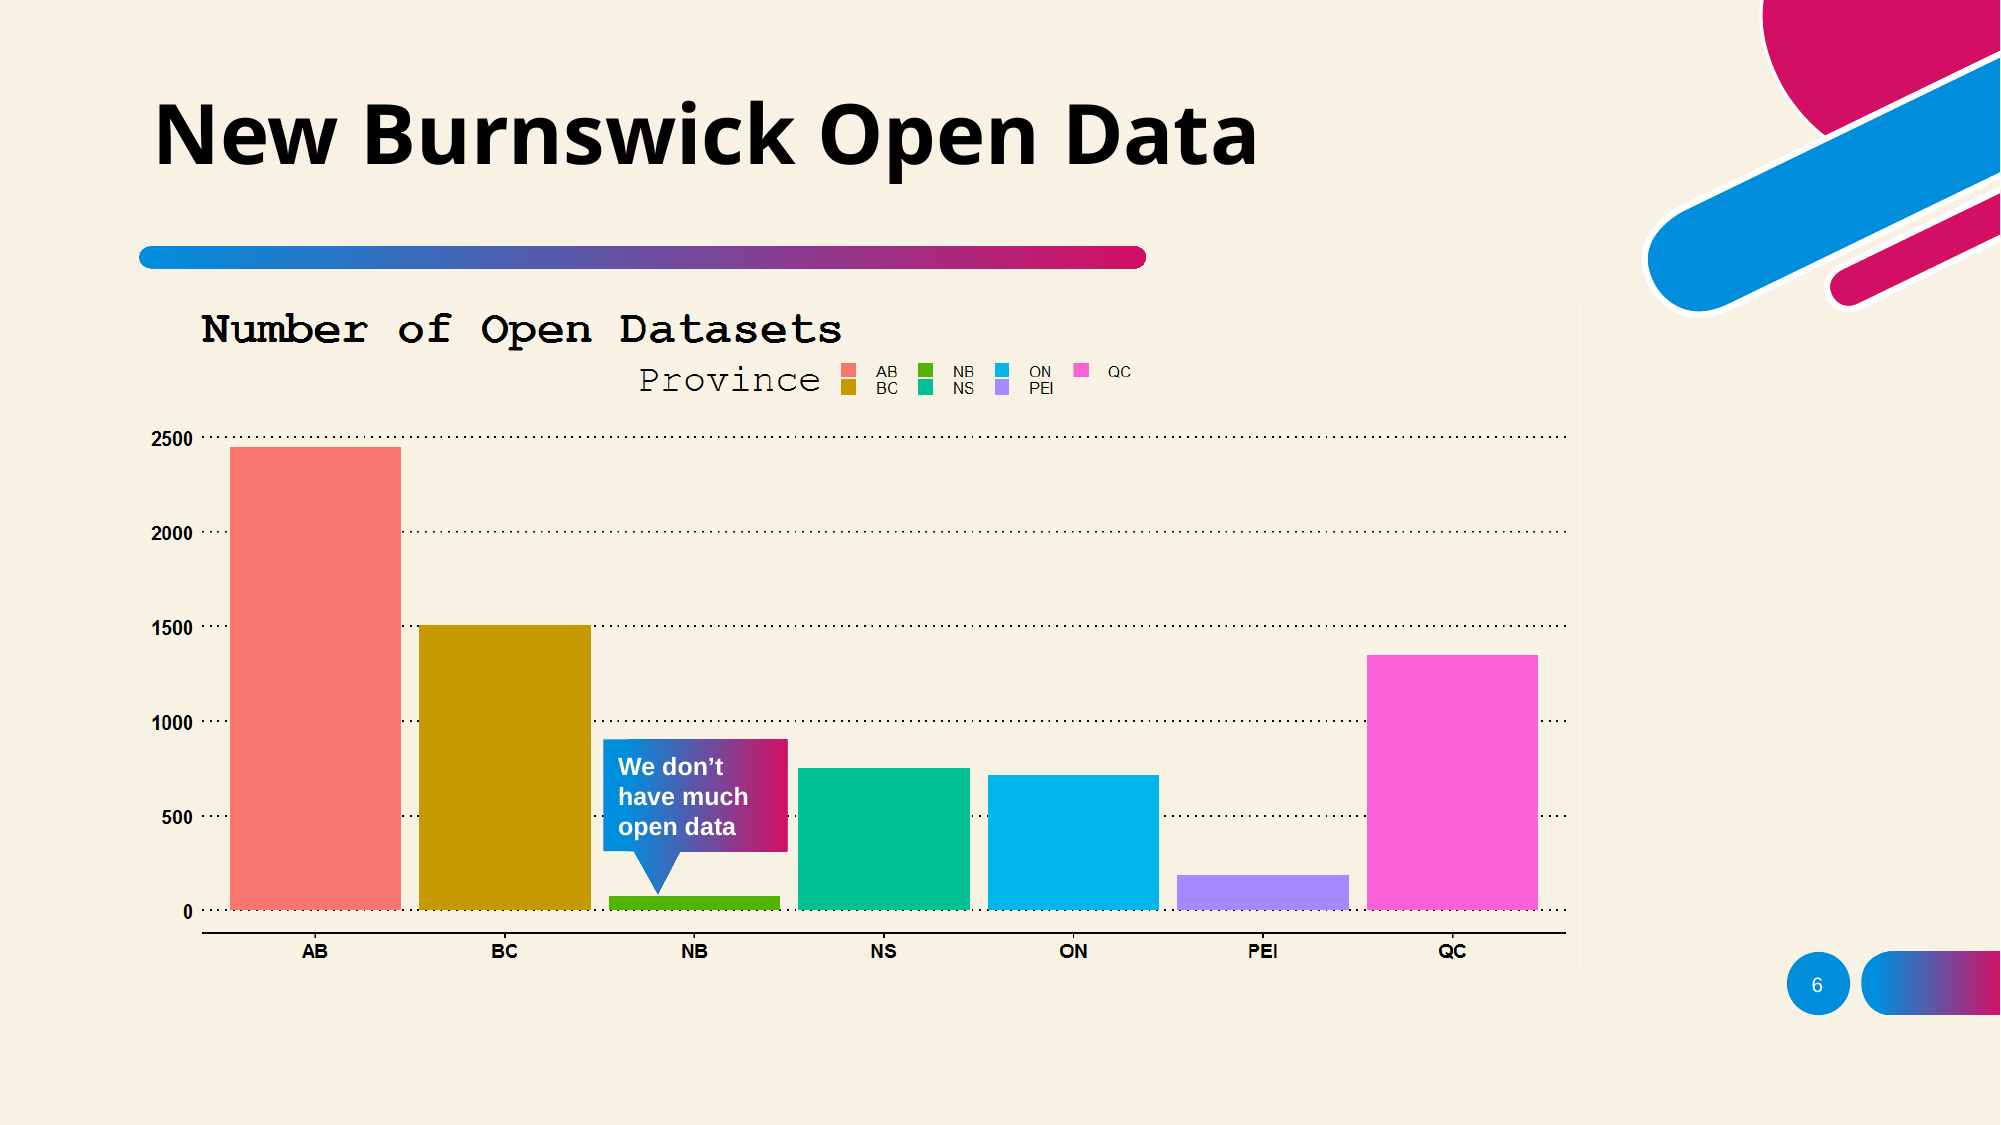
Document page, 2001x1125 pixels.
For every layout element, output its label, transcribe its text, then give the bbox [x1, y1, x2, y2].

slide_number 6 [1772, 954, 1863, 1015]
picture [137, 299, 1580, 973]
title New Burnswick Open Data [137, 59, 1623, 215]
